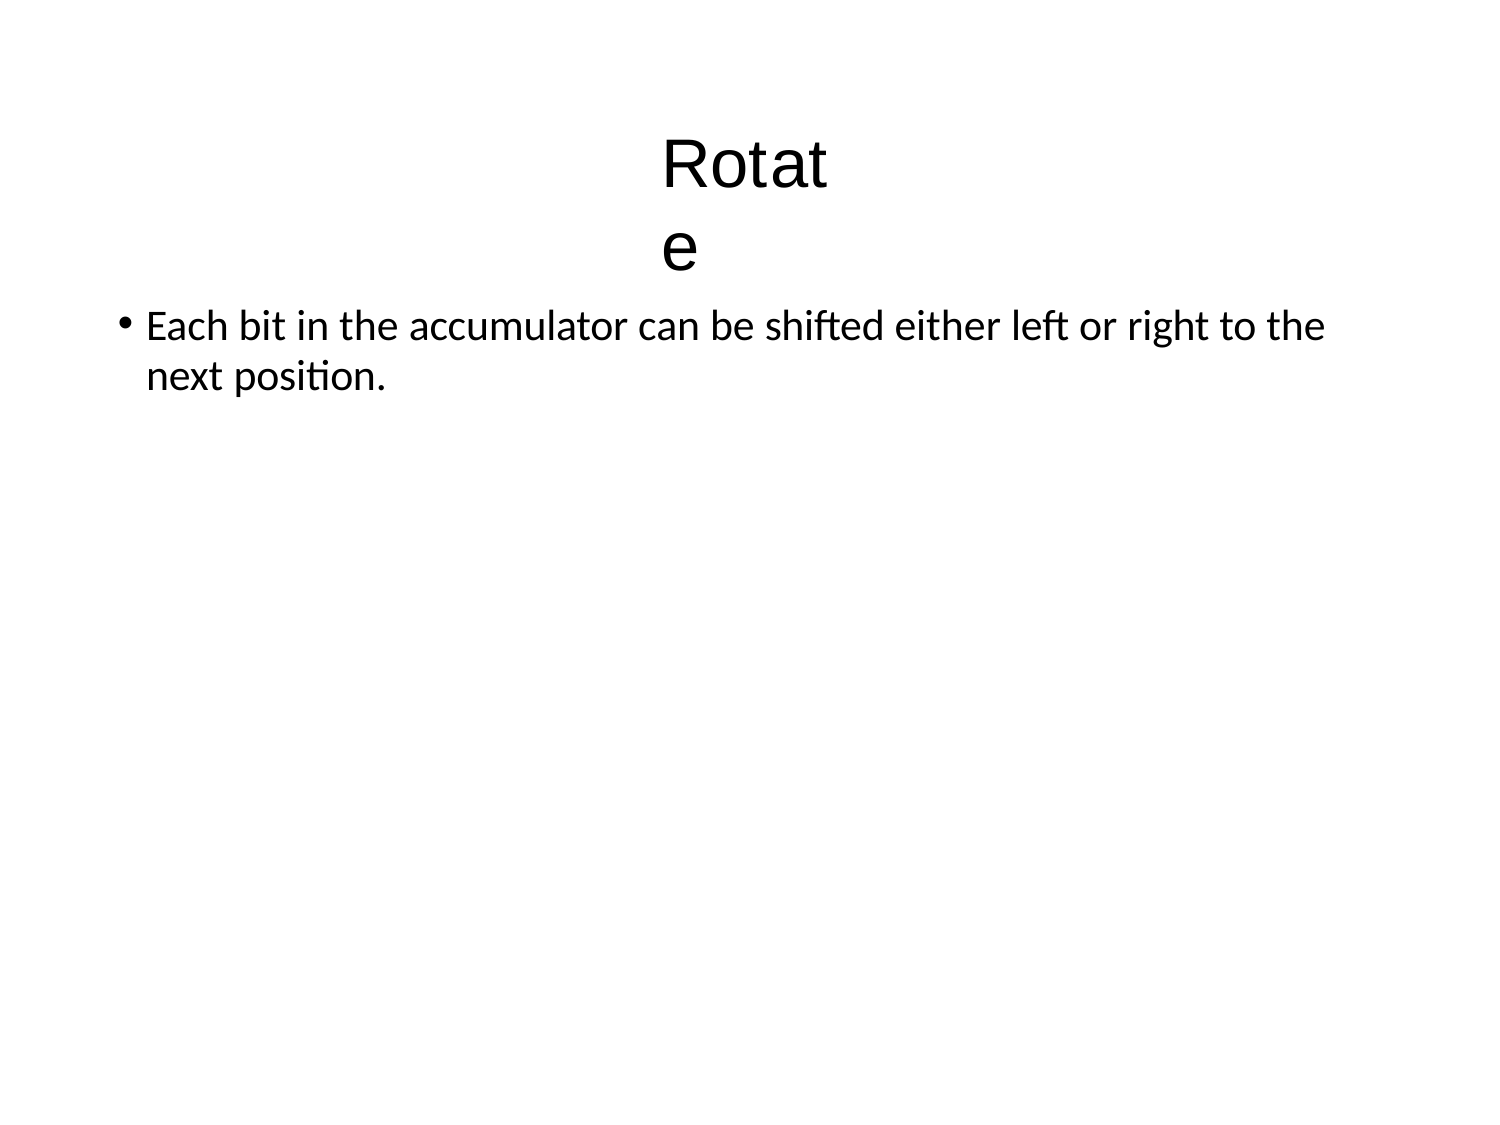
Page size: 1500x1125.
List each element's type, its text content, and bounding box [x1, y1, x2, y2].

text_box Each bit in the accumulator can be shifted either left or right to the next position. [115, 296, 1336, 399]
title Rotate [658, 116, 843, 296]
